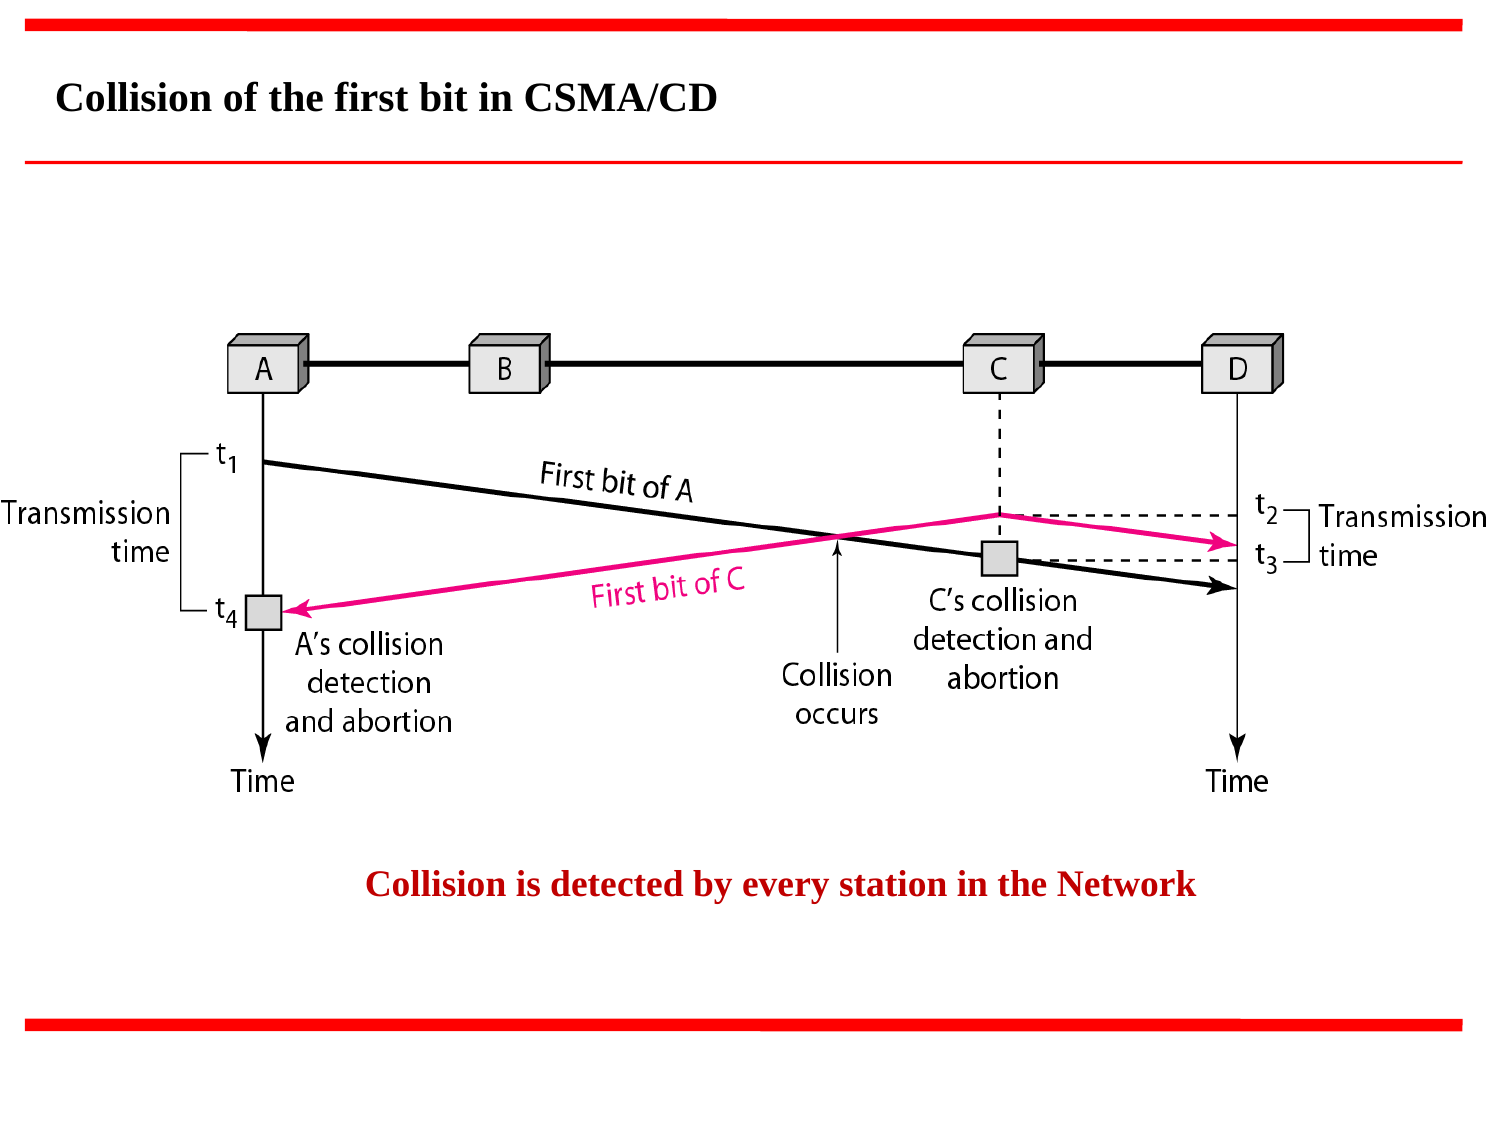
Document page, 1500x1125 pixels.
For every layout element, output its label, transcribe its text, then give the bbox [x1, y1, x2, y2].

picture [1, 333, 1488, 800]
text_box Collision of the first bit in CSMA/CD [40, 62, 735, 128]
text_box Collision is detected by every station in the Network [350, 851, 1213, 912]
